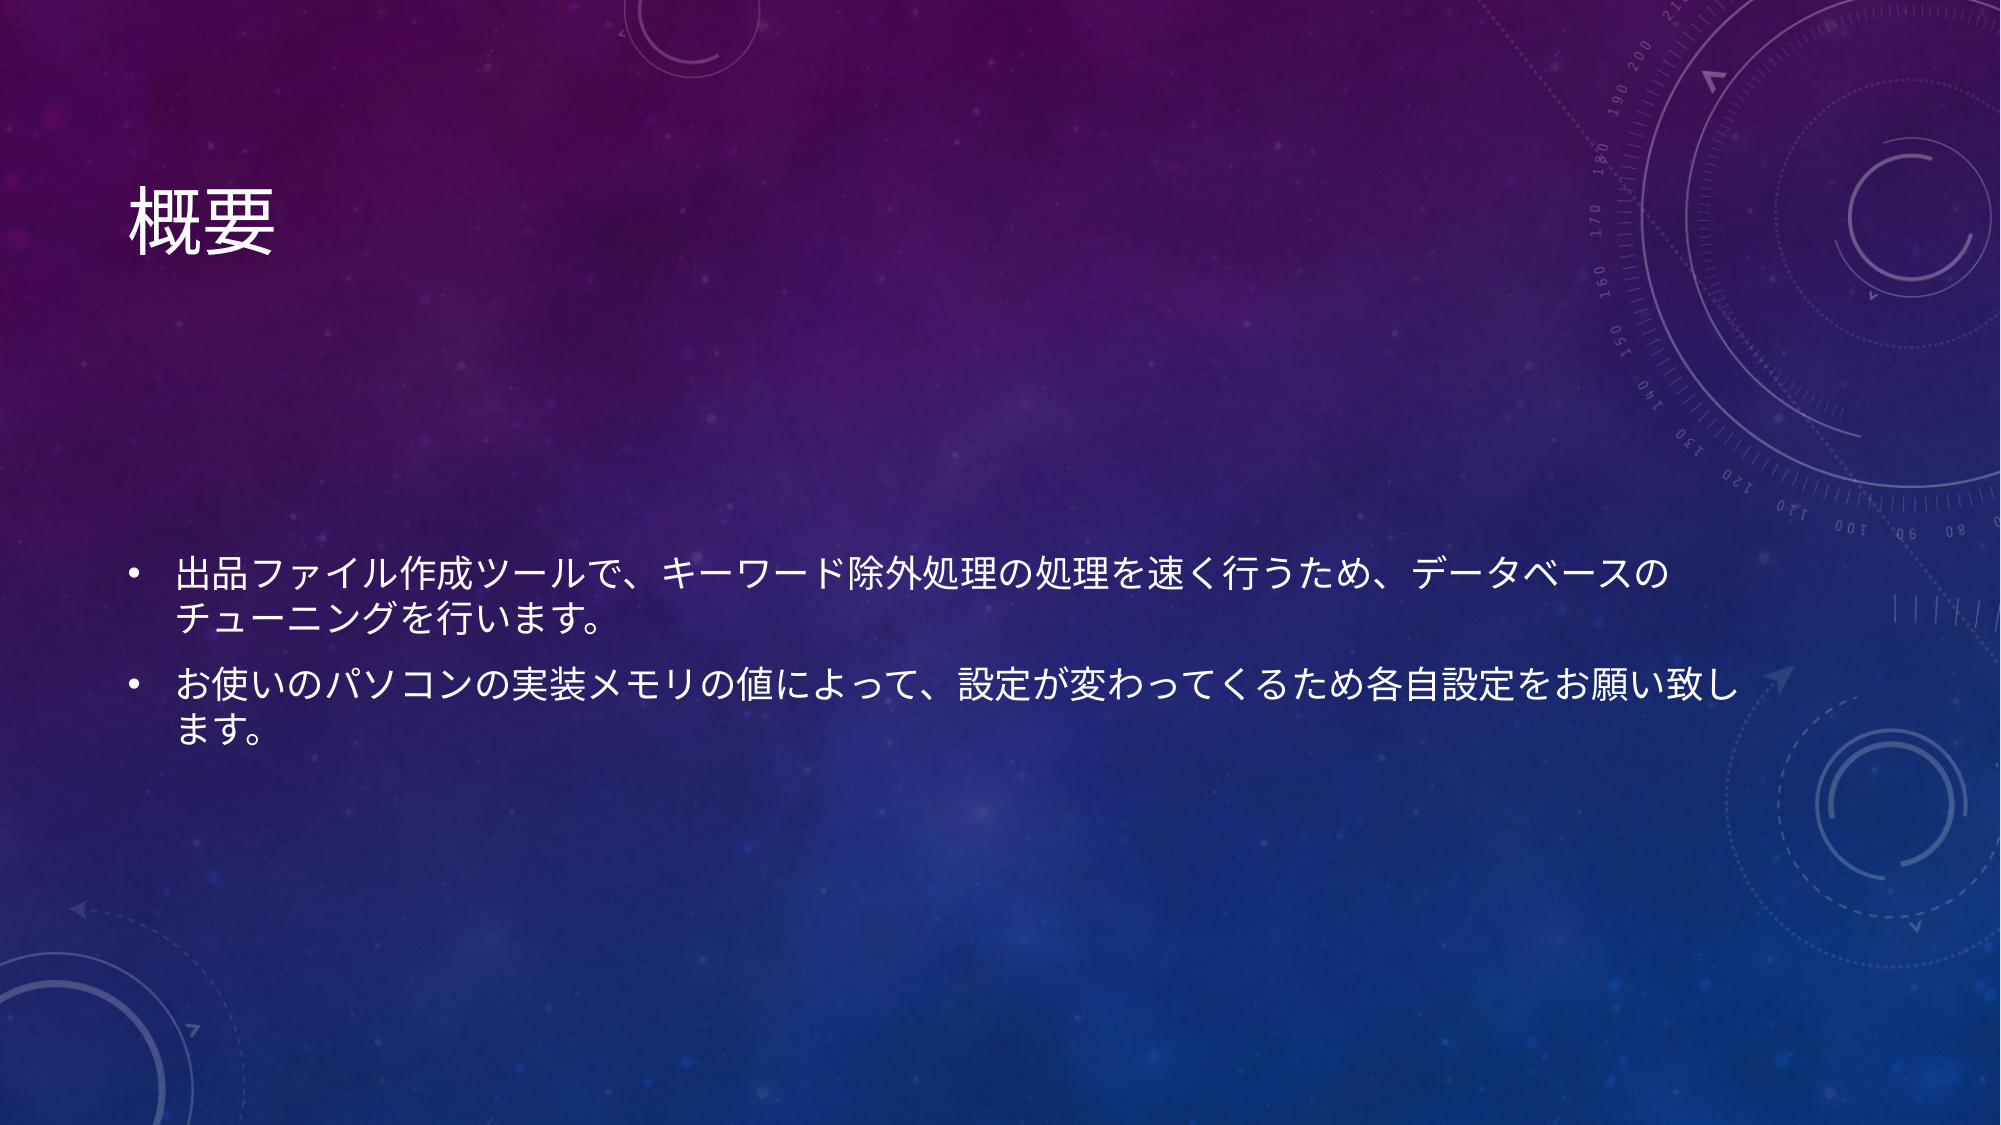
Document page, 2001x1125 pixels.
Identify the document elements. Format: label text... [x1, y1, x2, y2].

picture [0, 0, 2001, 1125]
list 出品ファイル作成ツールで、キーワード除外処理の処理を速く行うため、データベースのチューニングを行います。 お使いのパソコンの実装メモリの値によって、設定が変わってくるため各自設定をお願い致します。 [112, 351, 1775, 950]
title 概要 [112, 99, 1775, 339]
